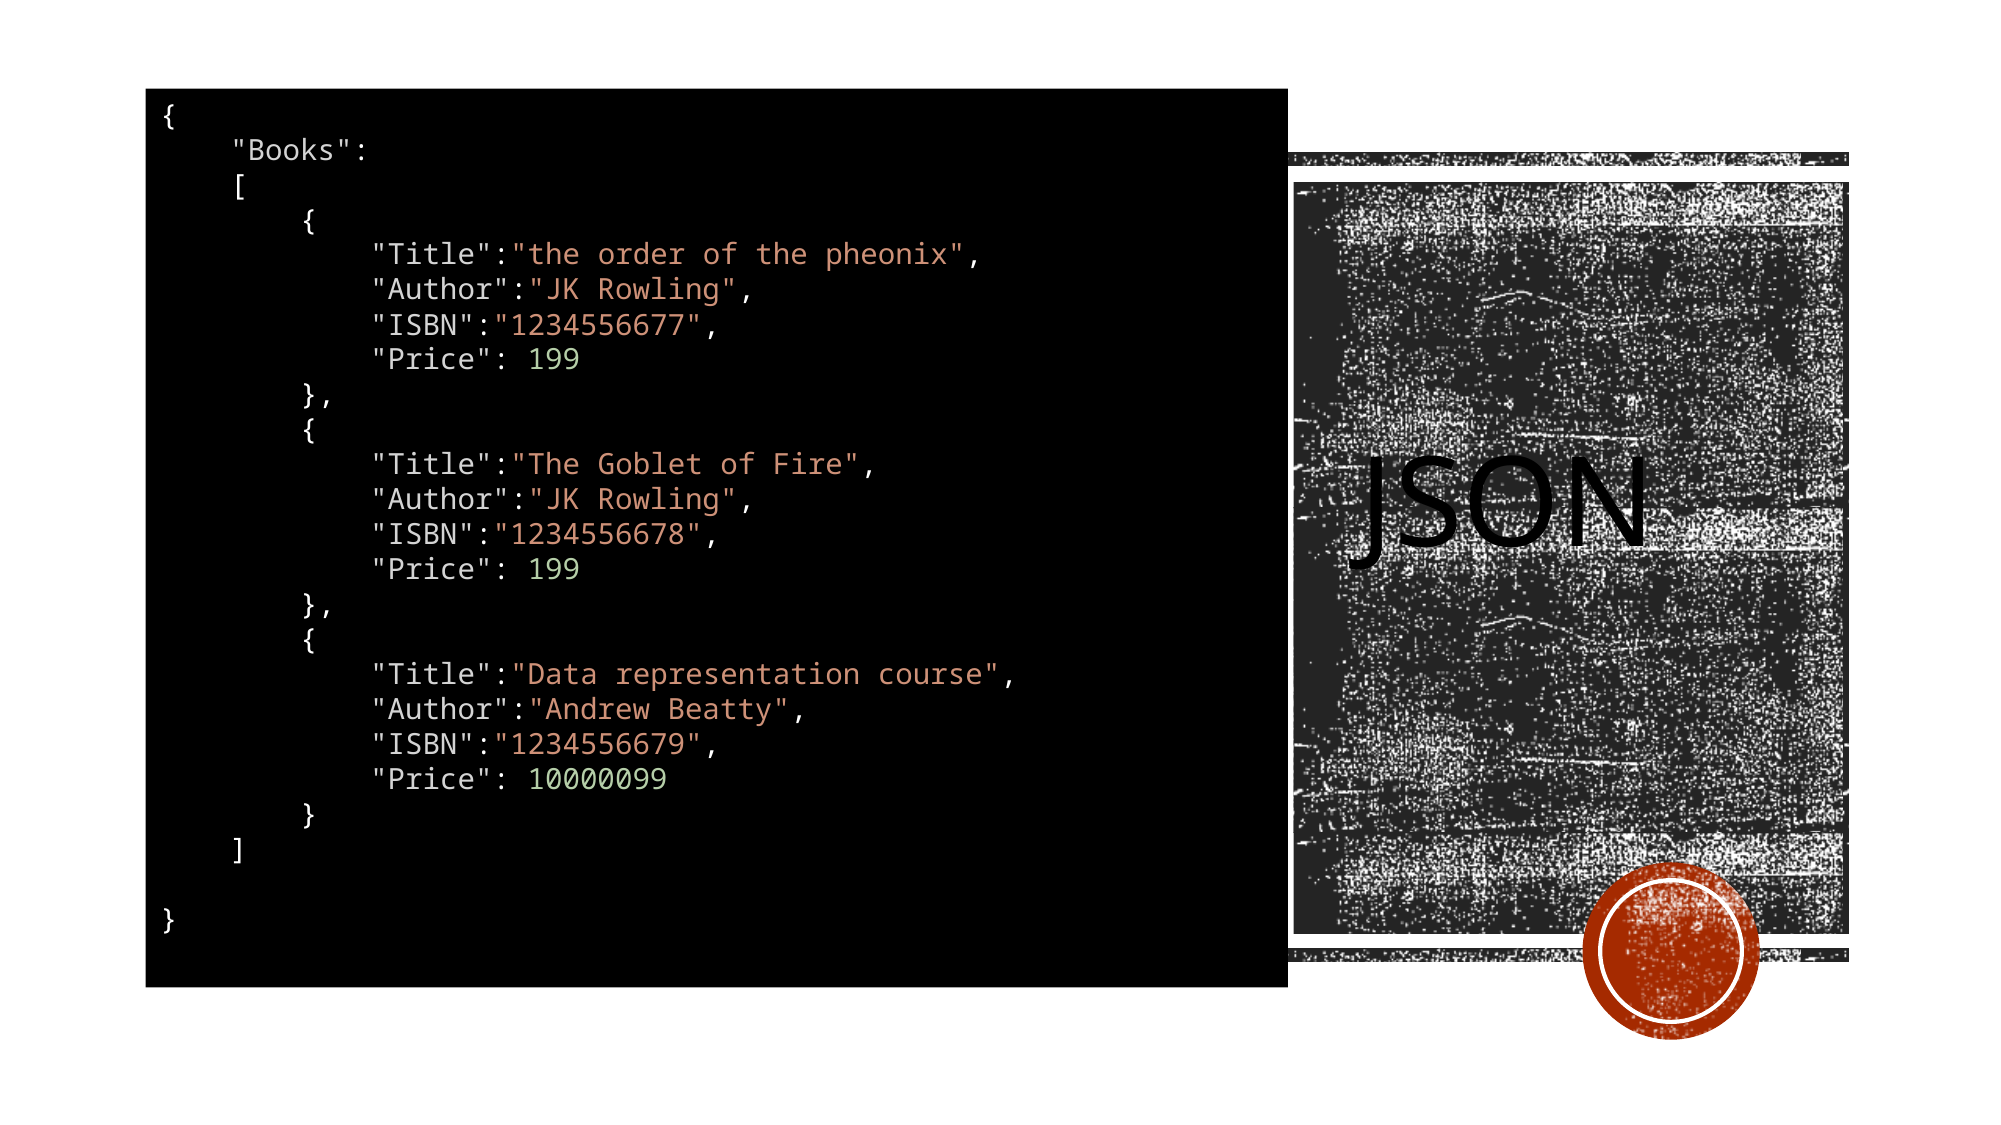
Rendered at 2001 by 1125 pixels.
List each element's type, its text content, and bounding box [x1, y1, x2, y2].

title JSON [1345, 234, 1808, 786]
text_box [1765, 946, 1851, 963]
text_box { "Books": [ { "Title":"the order of the pheonix", "Author":"JK Rowling", "ISBN":"1234556677", "Price": 199 }, { "Title":"The Goblet of Fire", "Author":"JK Rowling", "ISBN":"1234556678", "Price": 199 }, { "Title":"Data representation course", "Author":"Andrew Beatty", "ISBN":"1234556679", "Price": 10000099 } ] } [145, 88, 1288, 988]
text_box [0, 0, 2000, 1125]
text_box [1288, 946, 1577, 963]
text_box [1582, 862, 1760, 1040]
text_box [1288, 150, 1851, 167]
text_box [1582, 667, 1761, 845]
text_box [1291, 180, 1851, 935]
